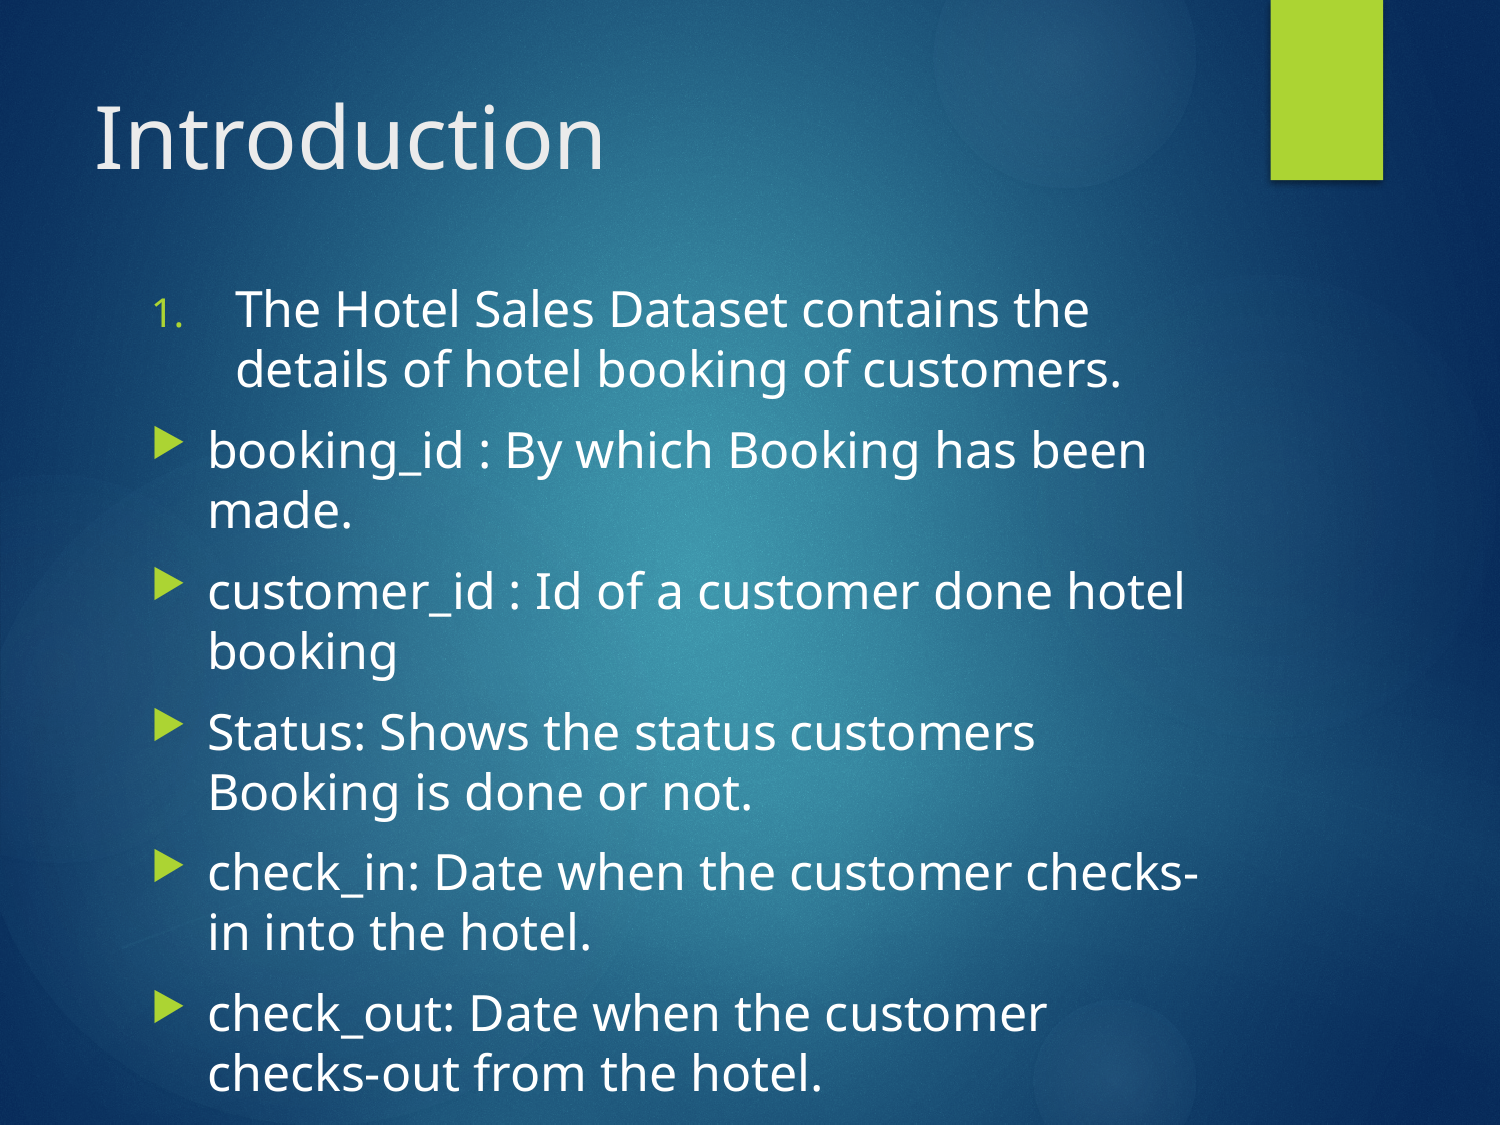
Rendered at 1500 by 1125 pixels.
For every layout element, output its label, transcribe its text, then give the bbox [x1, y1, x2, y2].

list The Hotel Sales Dataset contains the details of hotel booking of customers. booking_id : By which Booking has been made. customer_id : Id of a customer done hotel booking Status: Shows the status customers Booking is done or not. check_in: Date when the customer checks-in into the hotel. check_out: Date when the customer checks-out from the hotel. [135, 189, 1237, 878]
title Introduction [79, 74, 1237, 304]
